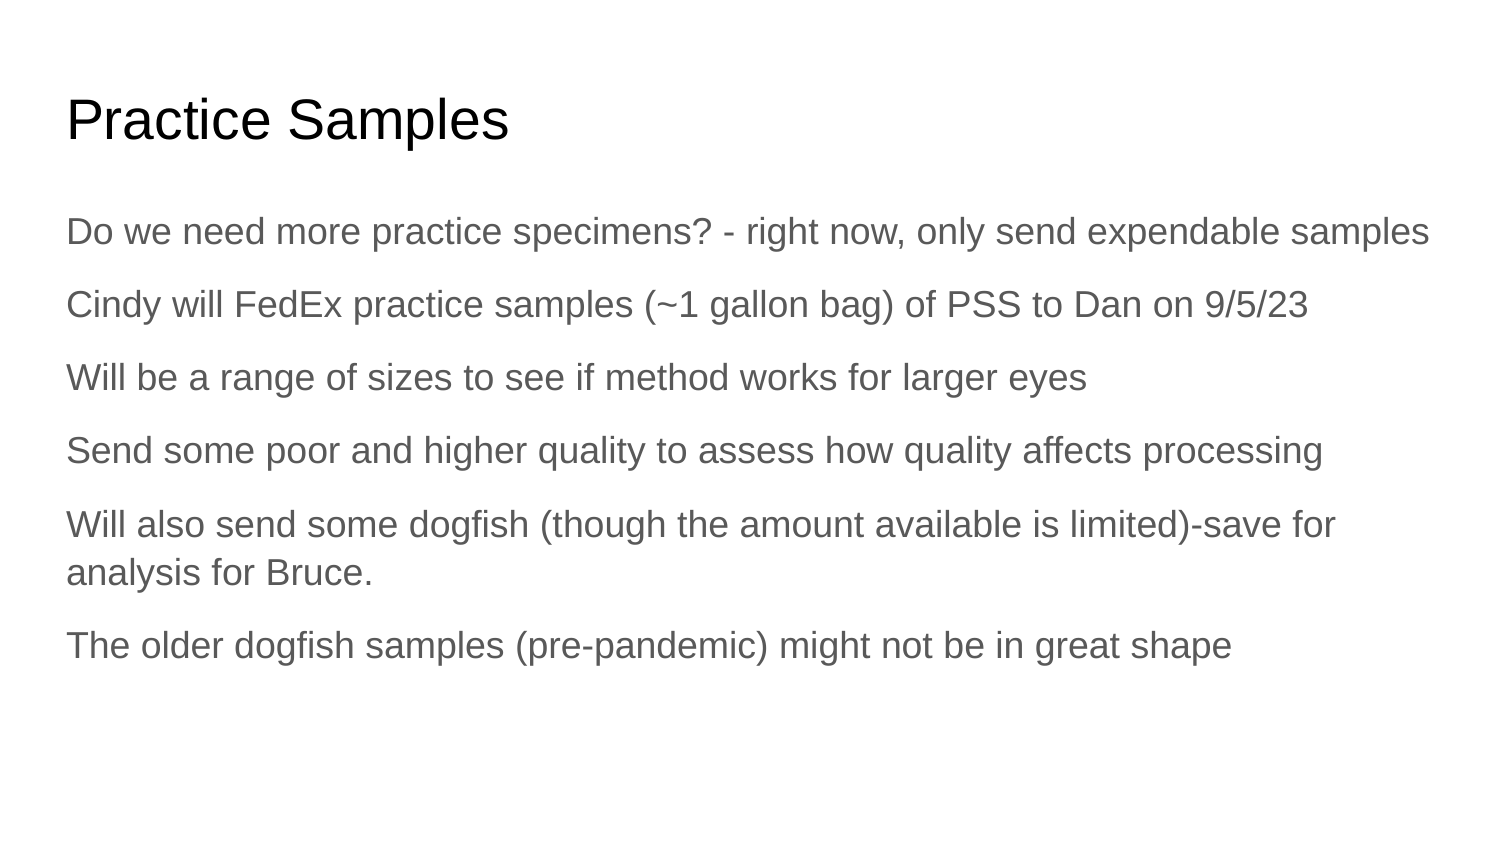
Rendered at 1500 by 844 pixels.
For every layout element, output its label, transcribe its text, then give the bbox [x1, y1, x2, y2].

list Do we need more practice specimens? - right now, only send expendable samples Cindy will FedEx practice samples (~1 gallon bag) of PSS to Dan on 9/5/23 Will be a range of sizes to see if method works for larger eyes Send some poor and higher quality to assess how quality affects processing Will also send some dogfish (though the amount available is limited)-save for analysis for Bruce. The older dogfish samples (pre-pandemic) might not be in great shape [51, 189, 1449, 750]
title Practice Samples [51, 72, 1449, 167]
